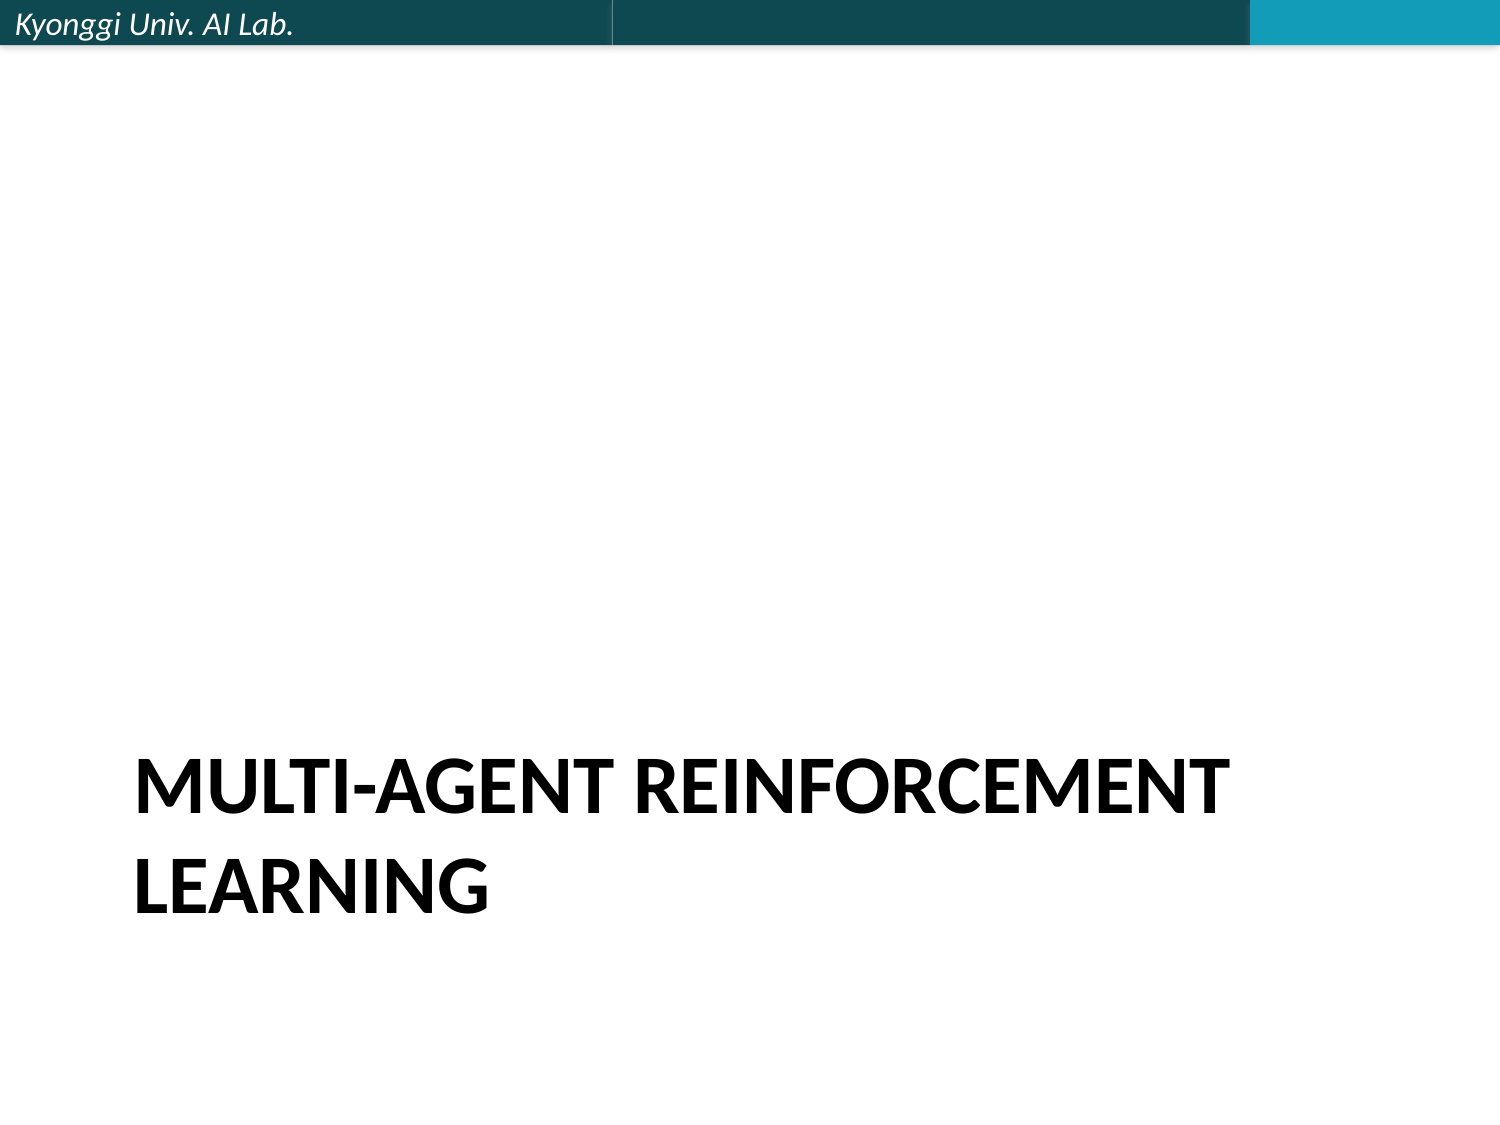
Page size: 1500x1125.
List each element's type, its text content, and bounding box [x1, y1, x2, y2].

title Multi-Agent Reinforcement Learning [118, 722, 1394, 947]
